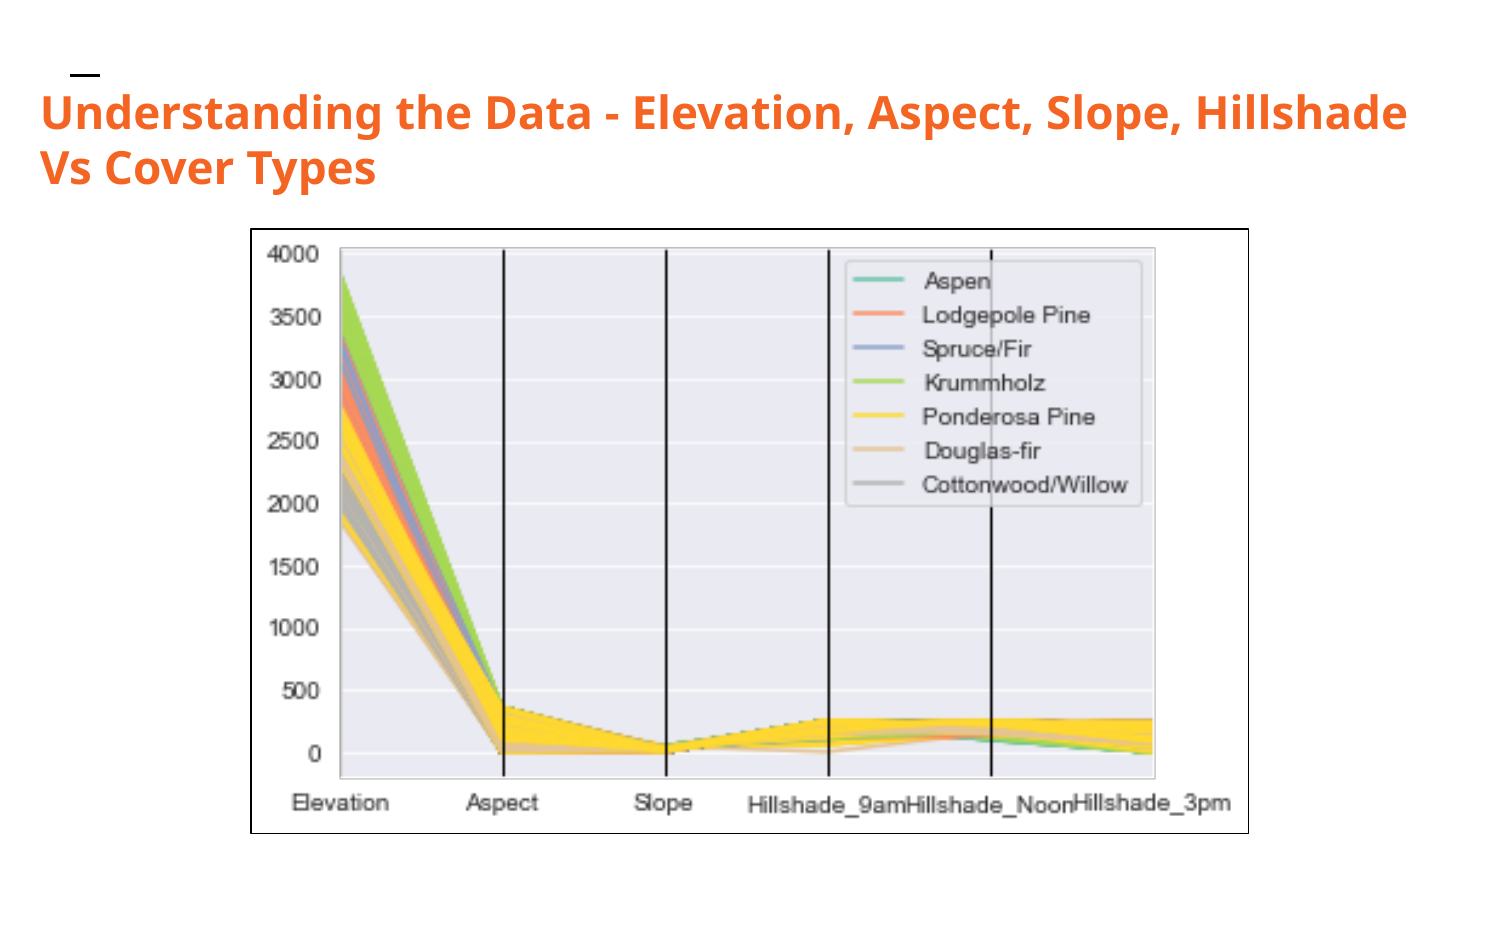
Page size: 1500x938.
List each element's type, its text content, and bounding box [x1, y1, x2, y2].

title Understanding the Data - Elevation, Aspect, Slope, Hillshade Vs Cover Types [24, 69, 1475, 209]
picture [251, 229, 1249, 834]
